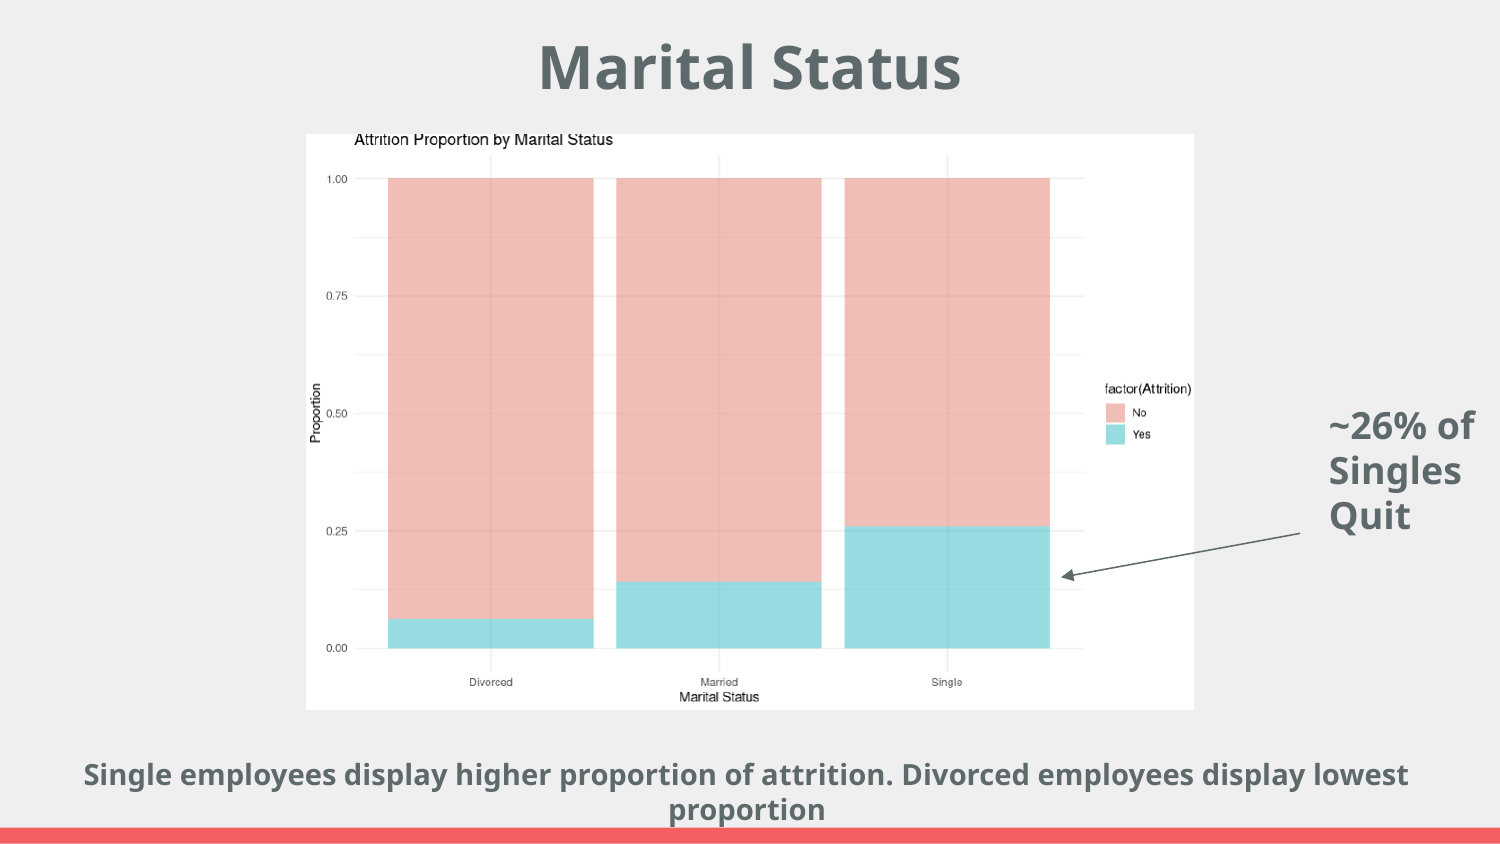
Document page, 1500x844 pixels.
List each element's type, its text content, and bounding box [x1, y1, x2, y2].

title Marital Status [51, 14, 1449, 117]
text_box Single employees display higher proportion of attrition. Divorced employees display lowest proportion [66, 741, 1428, 824]
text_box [1060, 533, 1301, 578]
picture [306, 134, 1194, 710]
text_box ~26% of Singles Quit [1313, 386, 1500, 560]
